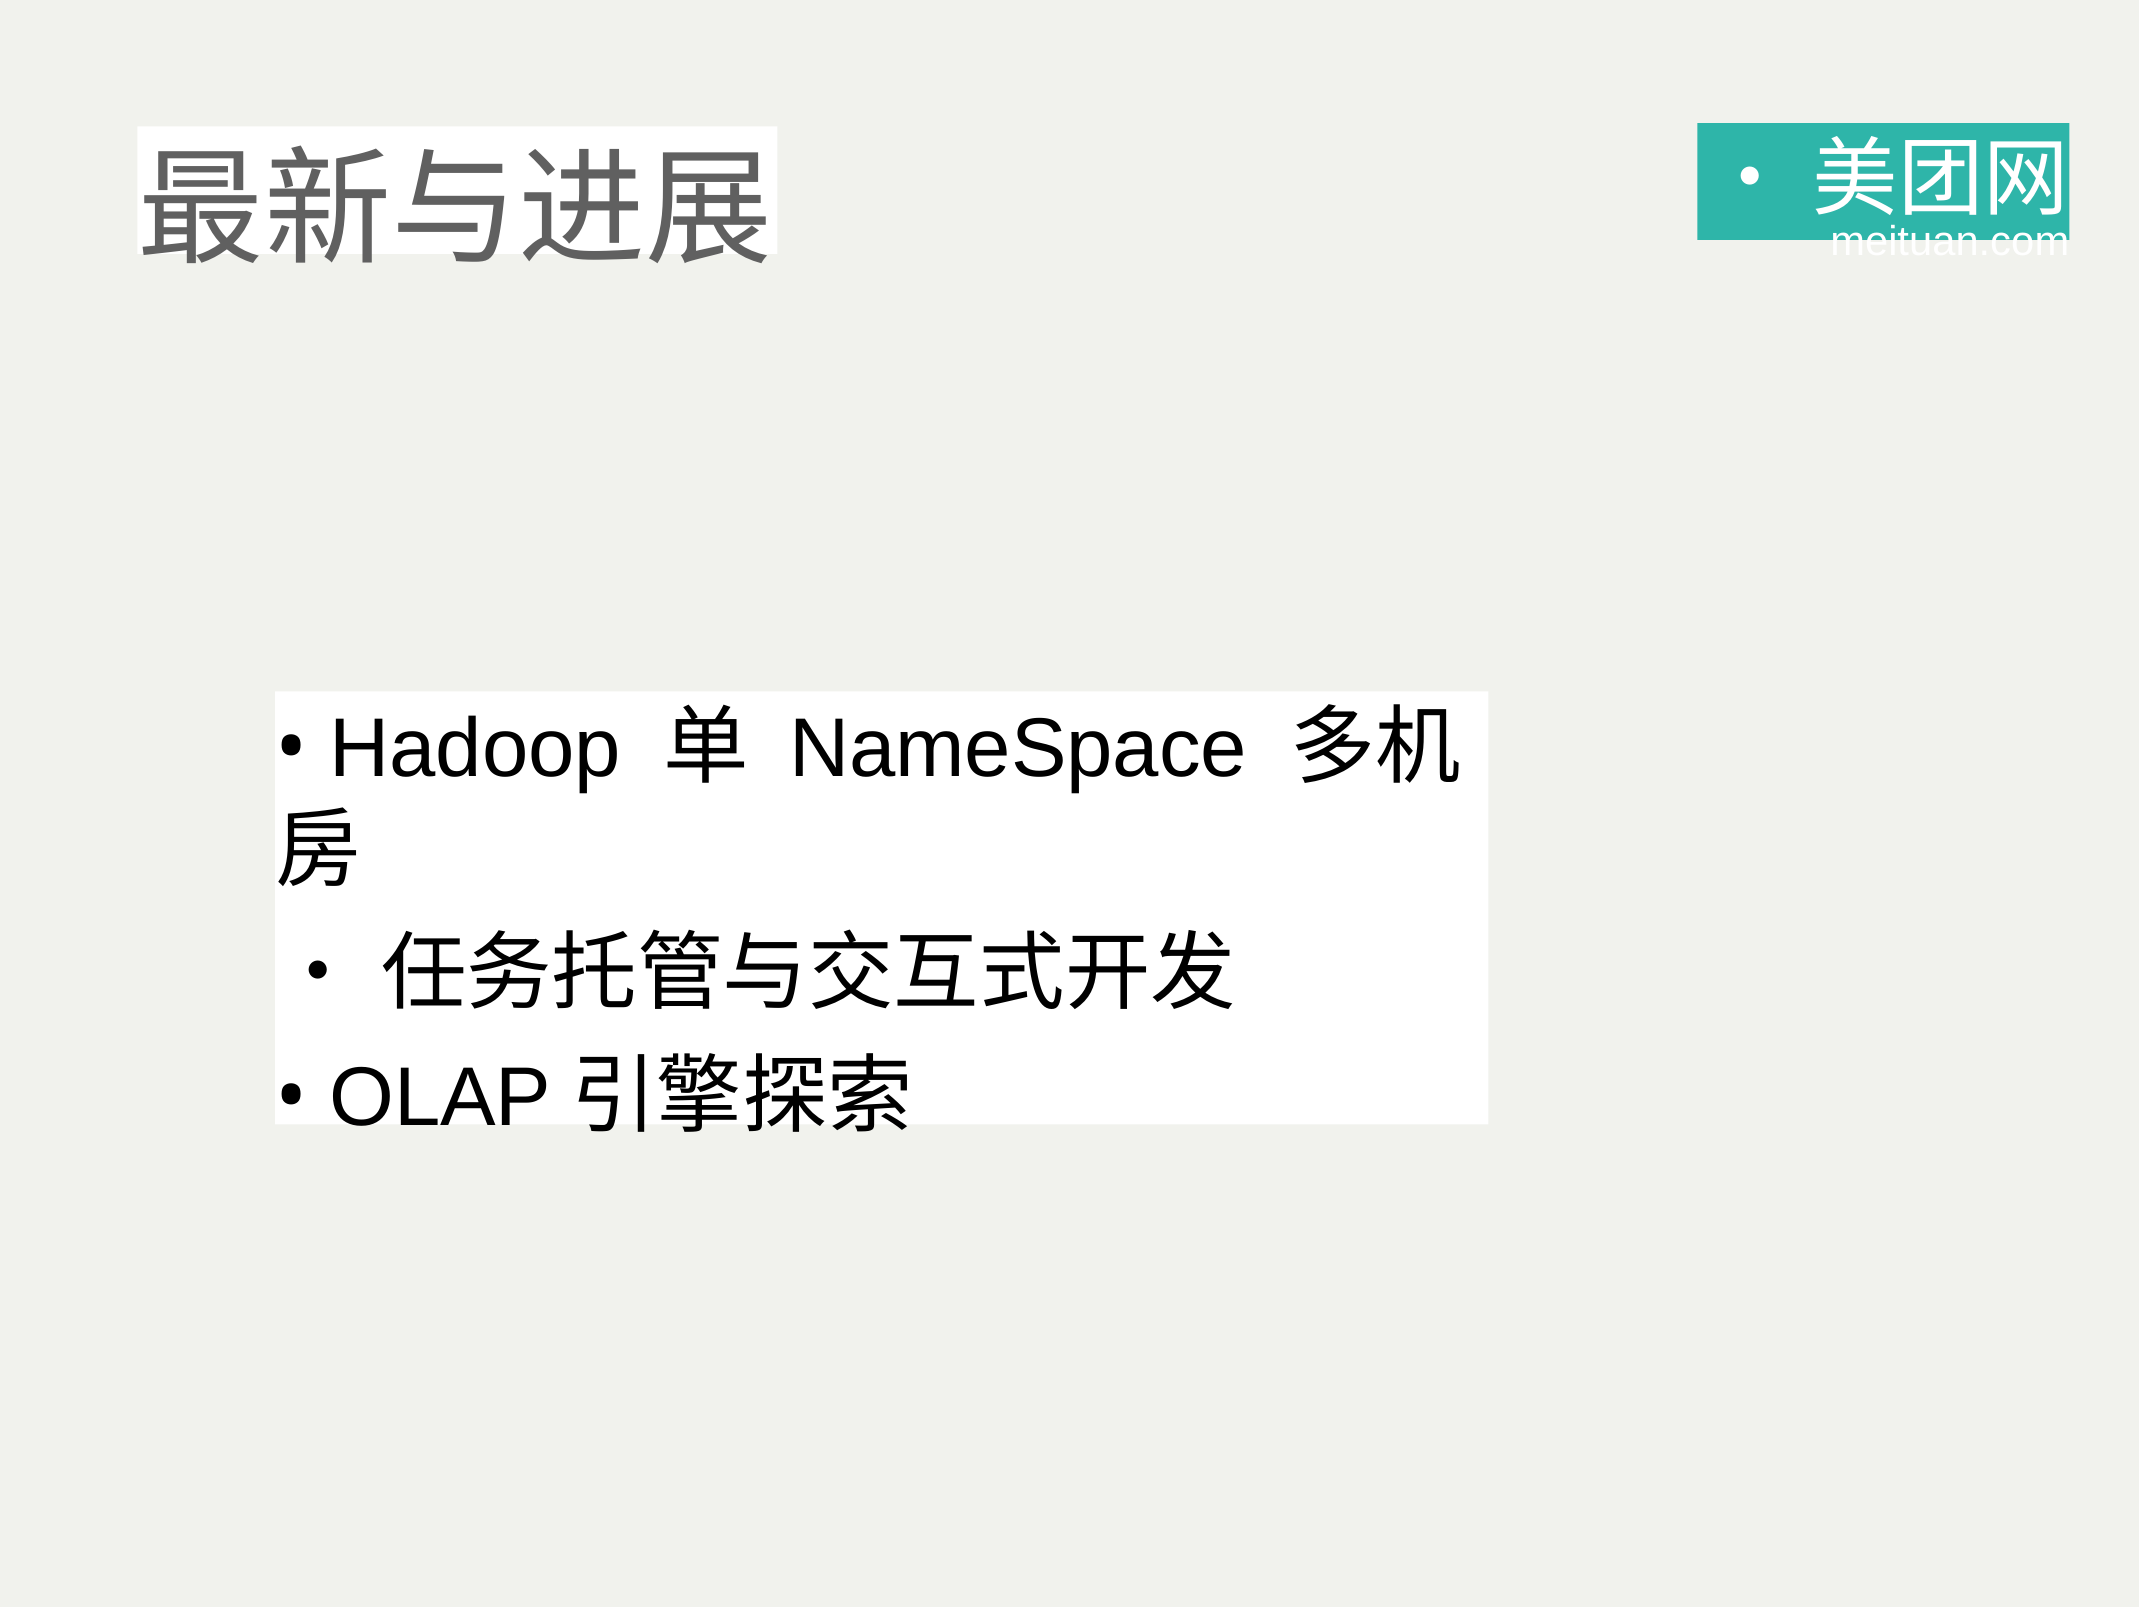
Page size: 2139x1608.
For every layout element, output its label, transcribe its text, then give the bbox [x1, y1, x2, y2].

text_box 最新与进展 [137, 126, 778, 254]
text_box •美团网 meituan.com [1697, 123, 2070, 240]
text_box • Hadoop 单 NameSpace 多机房 •任务托管与交互式开发 • OLAP引擎探索 [275, 691, 1489, 1125]
